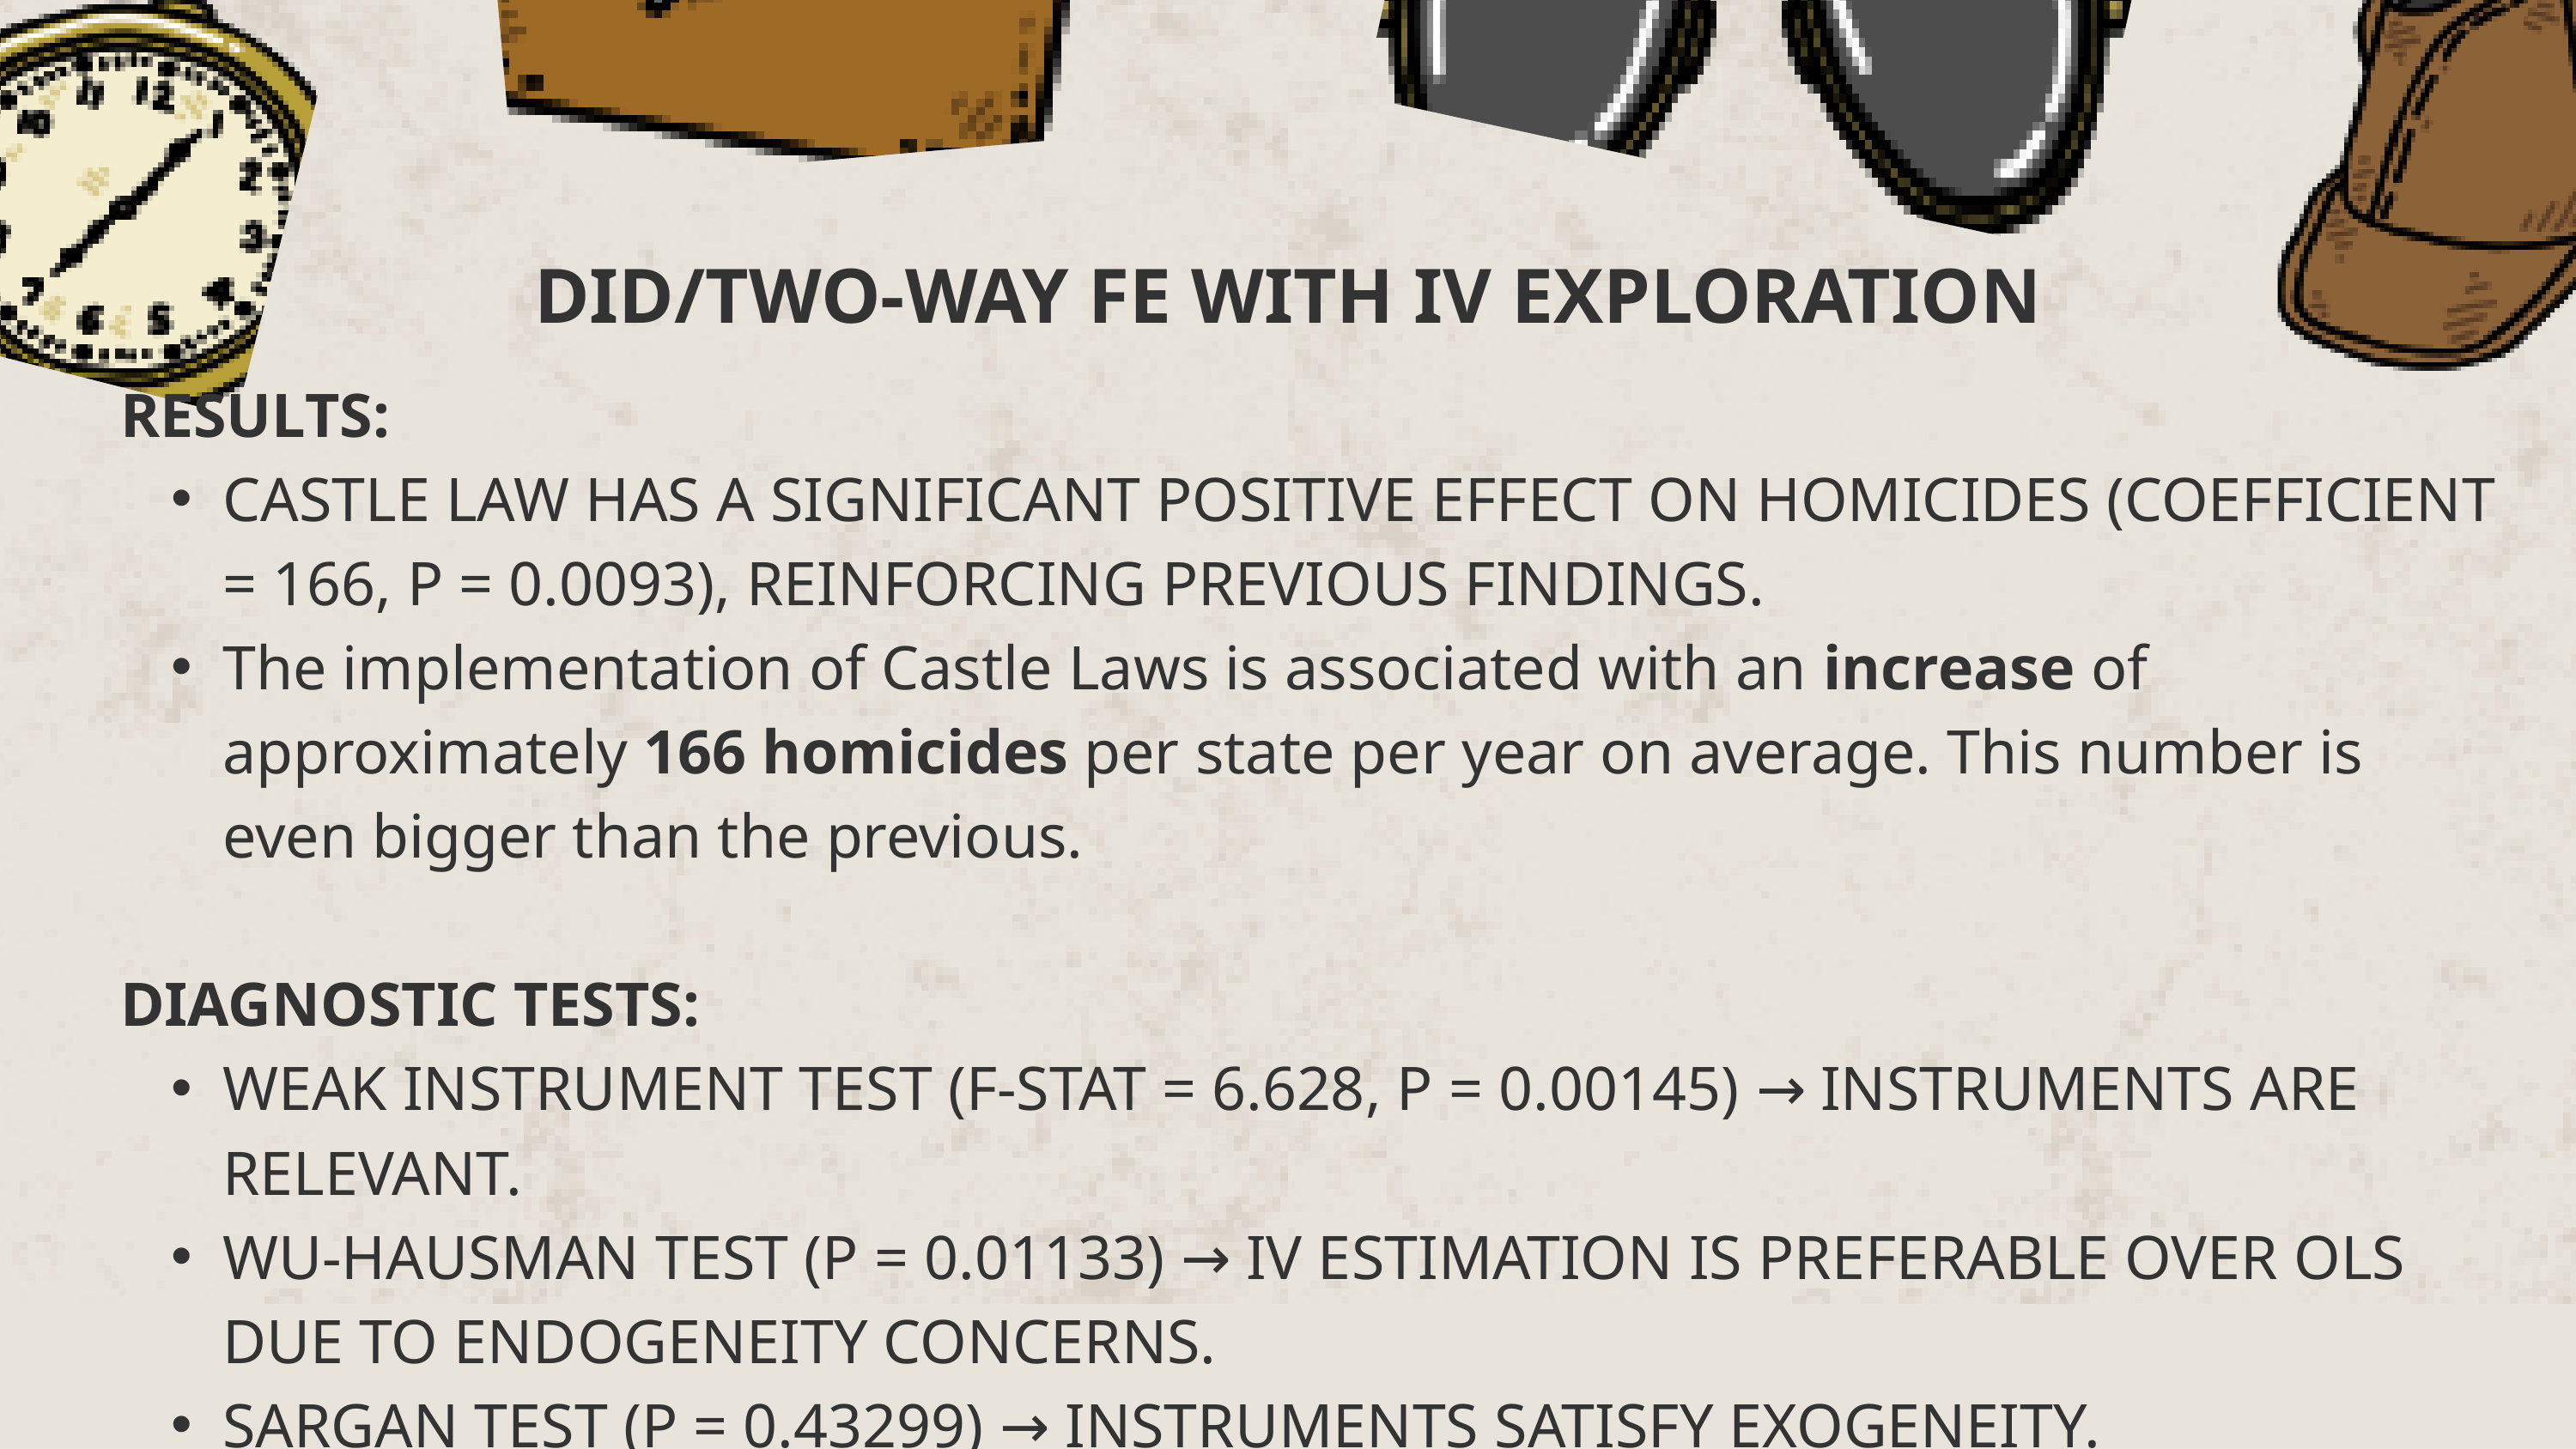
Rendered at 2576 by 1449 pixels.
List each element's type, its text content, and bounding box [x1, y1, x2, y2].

text_box RESULTS: CASTLE LAW HAS A SIGNIFICANT POSITIVE EFFECT ON HOMICIDES (COEFFICIENT = 166, P = 0.0093), REINFORCING PREVIOUS FINDINGS. The implementation of Castle Laws is associated with an increase of approximately 166 homicides per state per year on average. This number is even bigger than the previous. DIAGNOSTIC TESTS: WEAK INSTRUMENT TEST (F-STAT = 6.628, P = 0.00145) → INSTRUMENTS ARE RELEVANT. WU-HAUSMAN TEST (P = 0.01133) → IV ESTIMATION IS PREFERABLE OVER OLS DUE TO ENDOGENEITY CONCERNS. SARGAN TEST (P = 0.43299) → INSTRUMENTS SATISFY EXOGENEITY. [120, 1313, 2500, 1449]
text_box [0, 0, 2576, 1304]
